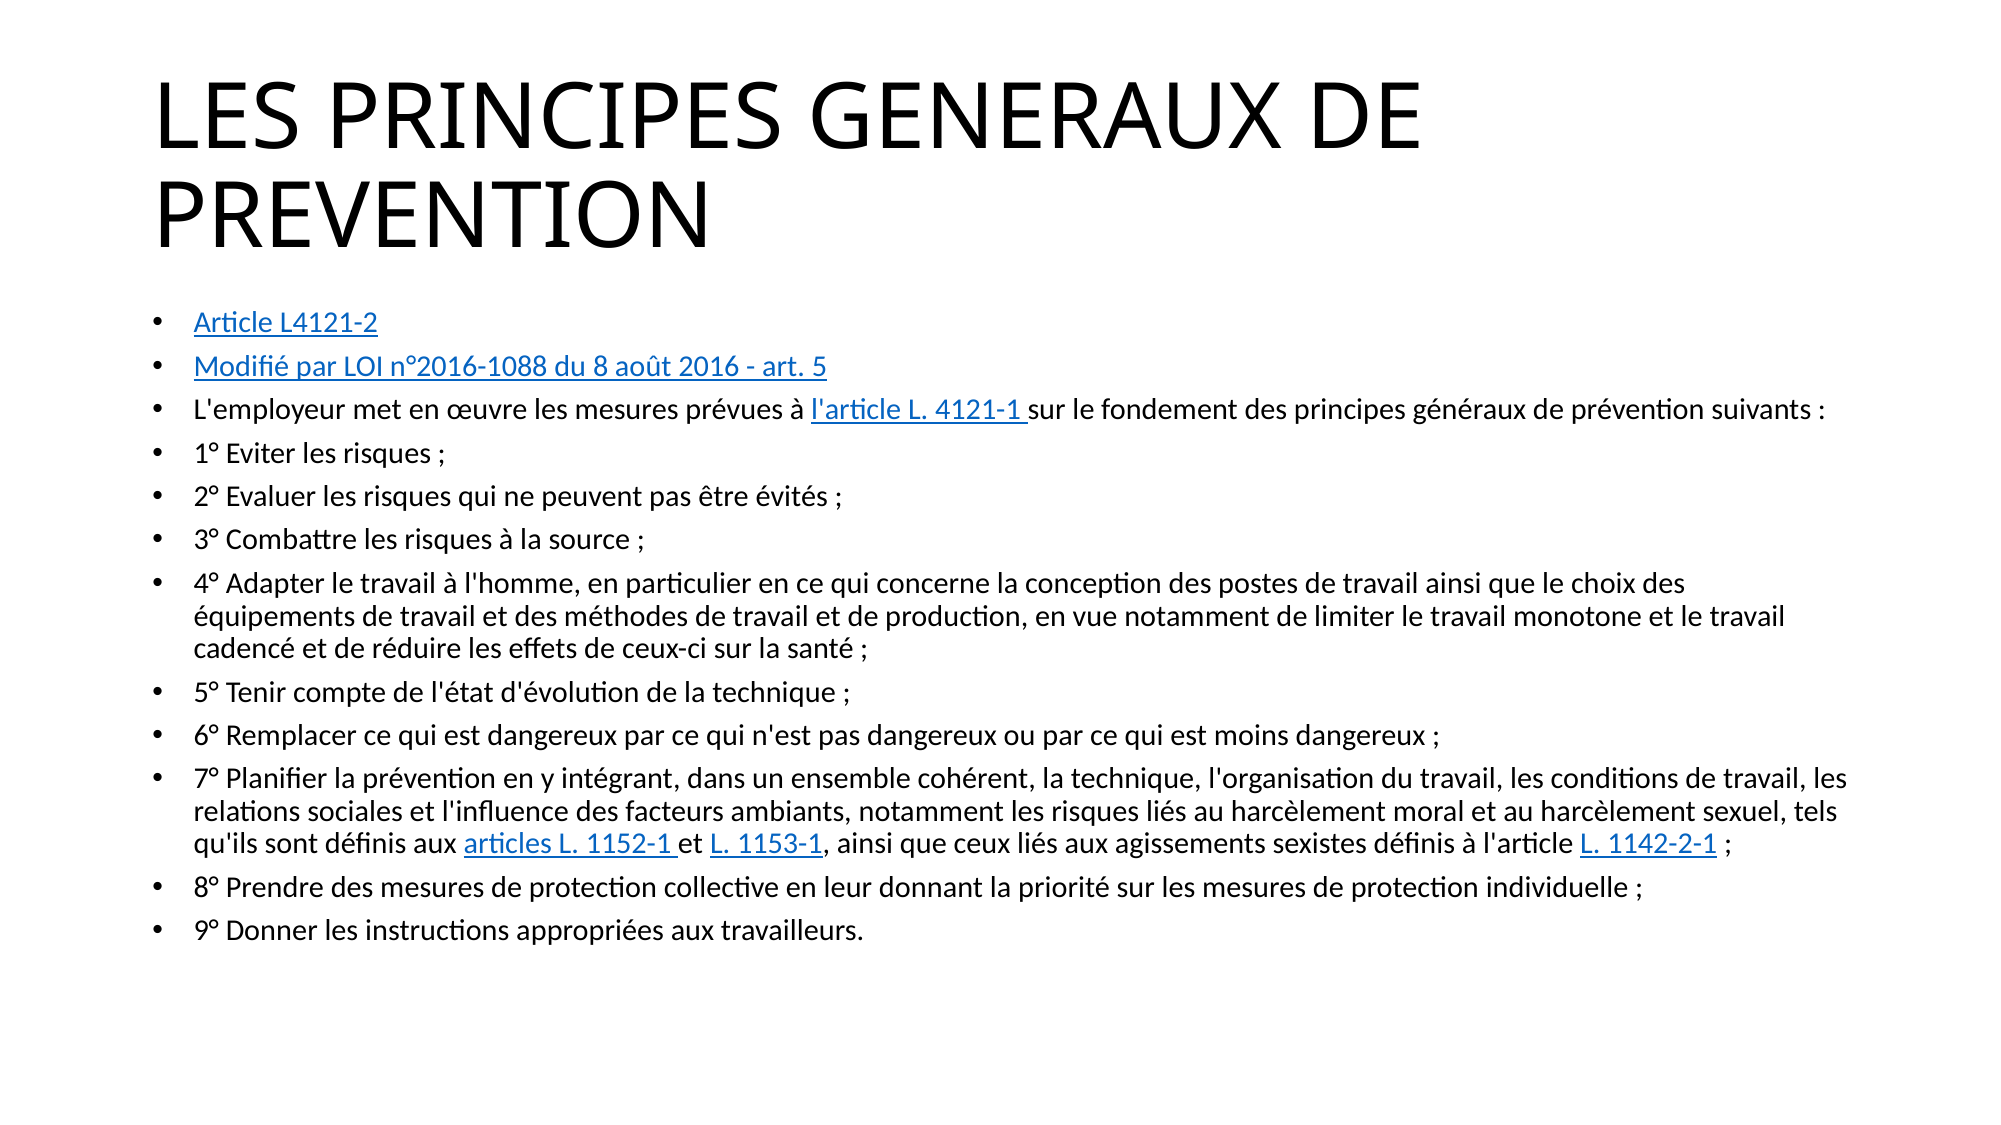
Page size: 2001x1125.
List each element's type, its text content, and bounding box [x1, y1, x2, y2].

list Article L4121-2 Modifié par LOI n°2016-1088 du 8 août 2016 - art. 5 L'employeur met en œuvre les mesures prévues à l'article L. 4121-1 sur le fondement des principes généraux de prévention suivants : 1° Eviter les risques ; 2° Evaluer les risques qui ne peuvent pas être évités ; 3° Combattre les risques à la source ; 4° Adapter le travail à l'homme, en particulier en ce qui concerne la conception des postes de travail ainsi que le choix des équipements de travail et des méthodes de travail et de production, en vue notamment de limiter le travail monotone et le travail cadencé et de réduire les effets de ceux-ci sur la santé ; 5° Tenir compte de l'état d'évolution de la technique ; 6° Remplacer ce qui est dangereux par ce qui n'est pas dangereux ou par ce qui est moins dangereux ; 7° Planifier la prévention en y intégrant, dans un ensemble cohérent, la technique, l'organisation du travail, les conditions de travail, les relations sociales et l'influence des facteurs ambiants, notamment les risques liés au harcèlement moral et au harcèlement sexuel, tels qu'ils sont définis aux articles L. 1152-1 et L. 1153-1, ainsi que ceux liés aux agissements sexistes définis à l'article L. 1142-2-1 ; 8° Prendre des mesures de protection collective en leur donnant la priorité sur les mesures de protection individuelle ; 9° Donner les instructions appropriées aux travailleurs. [137, 299, 1863, 1014]
title LES PRINCIPES GENERAUX DE PREVENTION [137, 59, 1863, 278]
